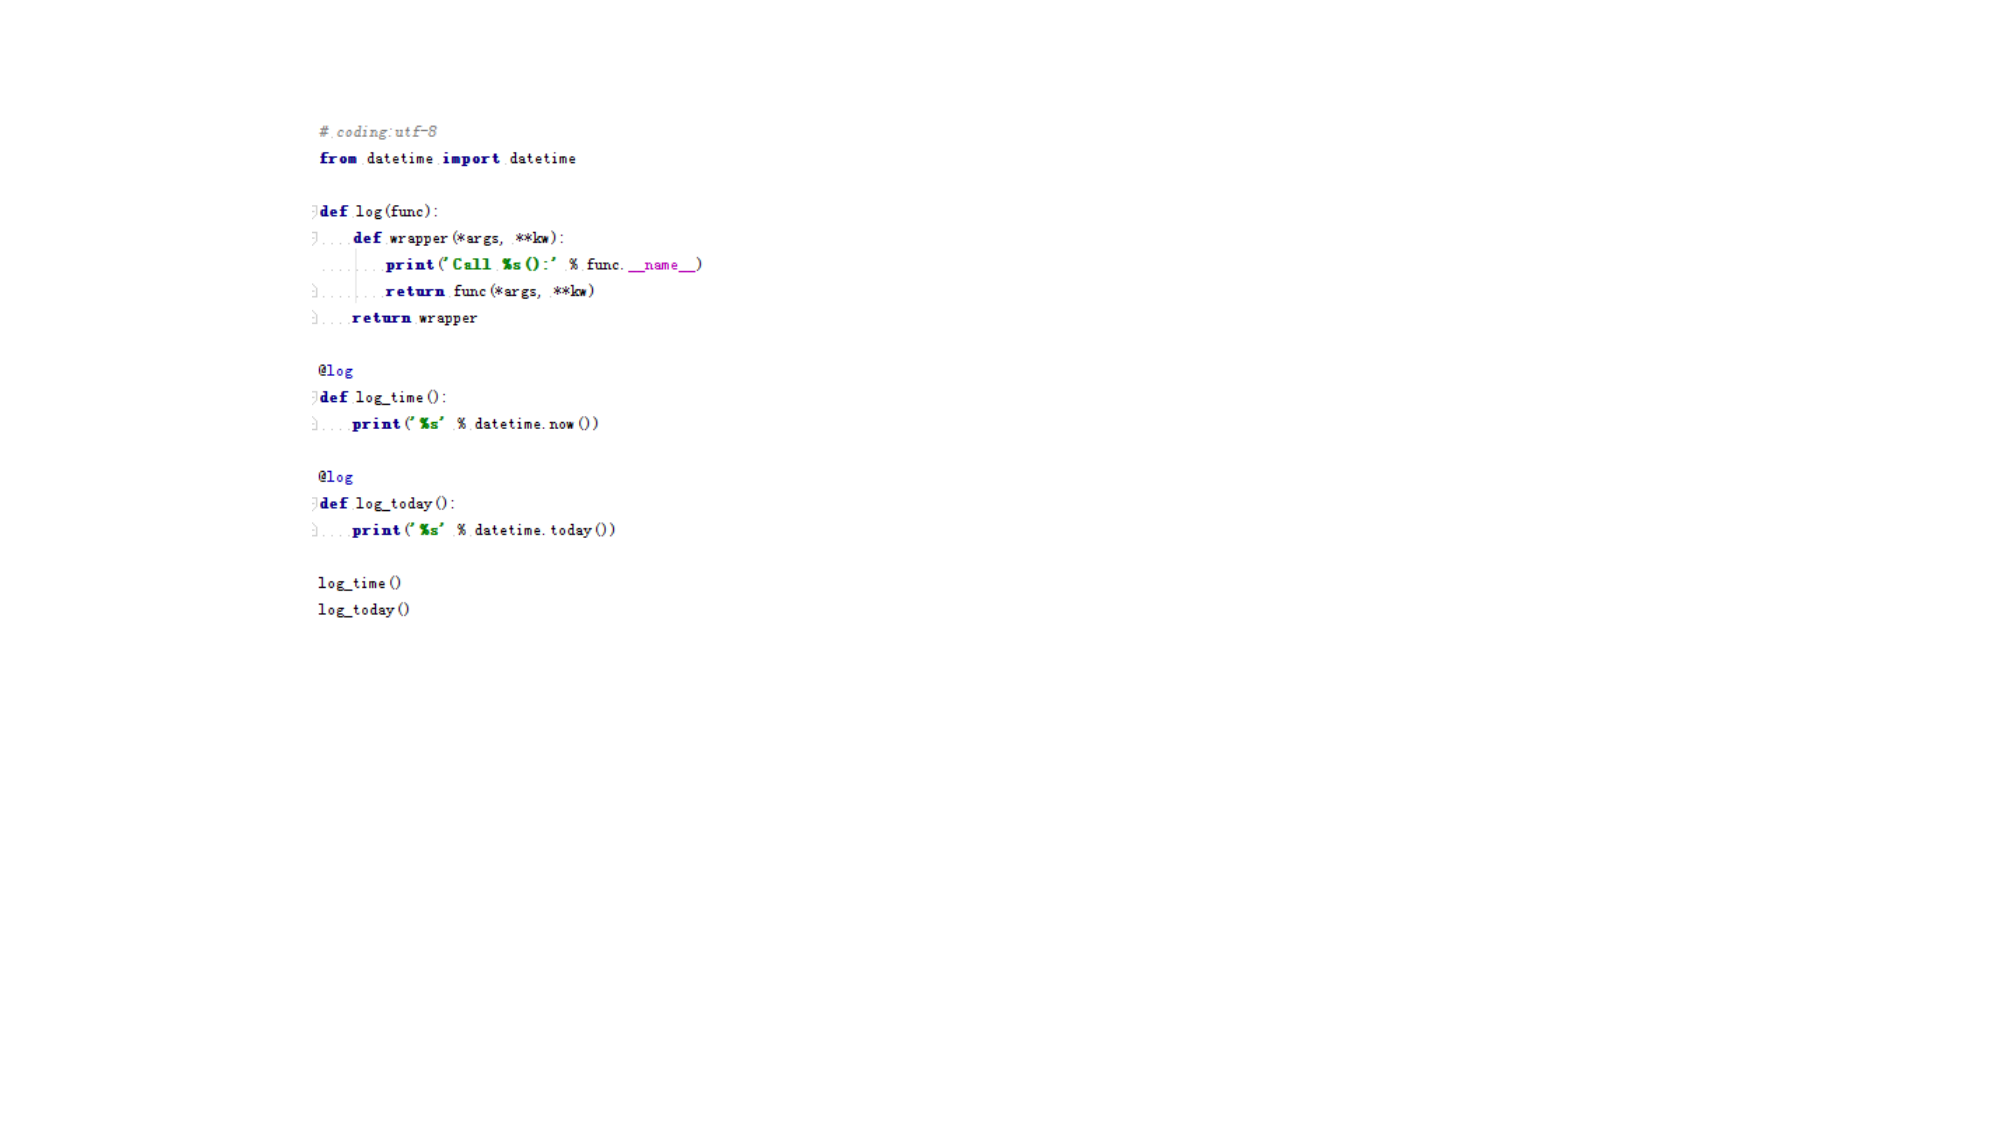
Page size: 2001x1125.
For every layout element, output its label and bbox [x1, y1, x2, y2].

picture [312, 116, 732, 640]
